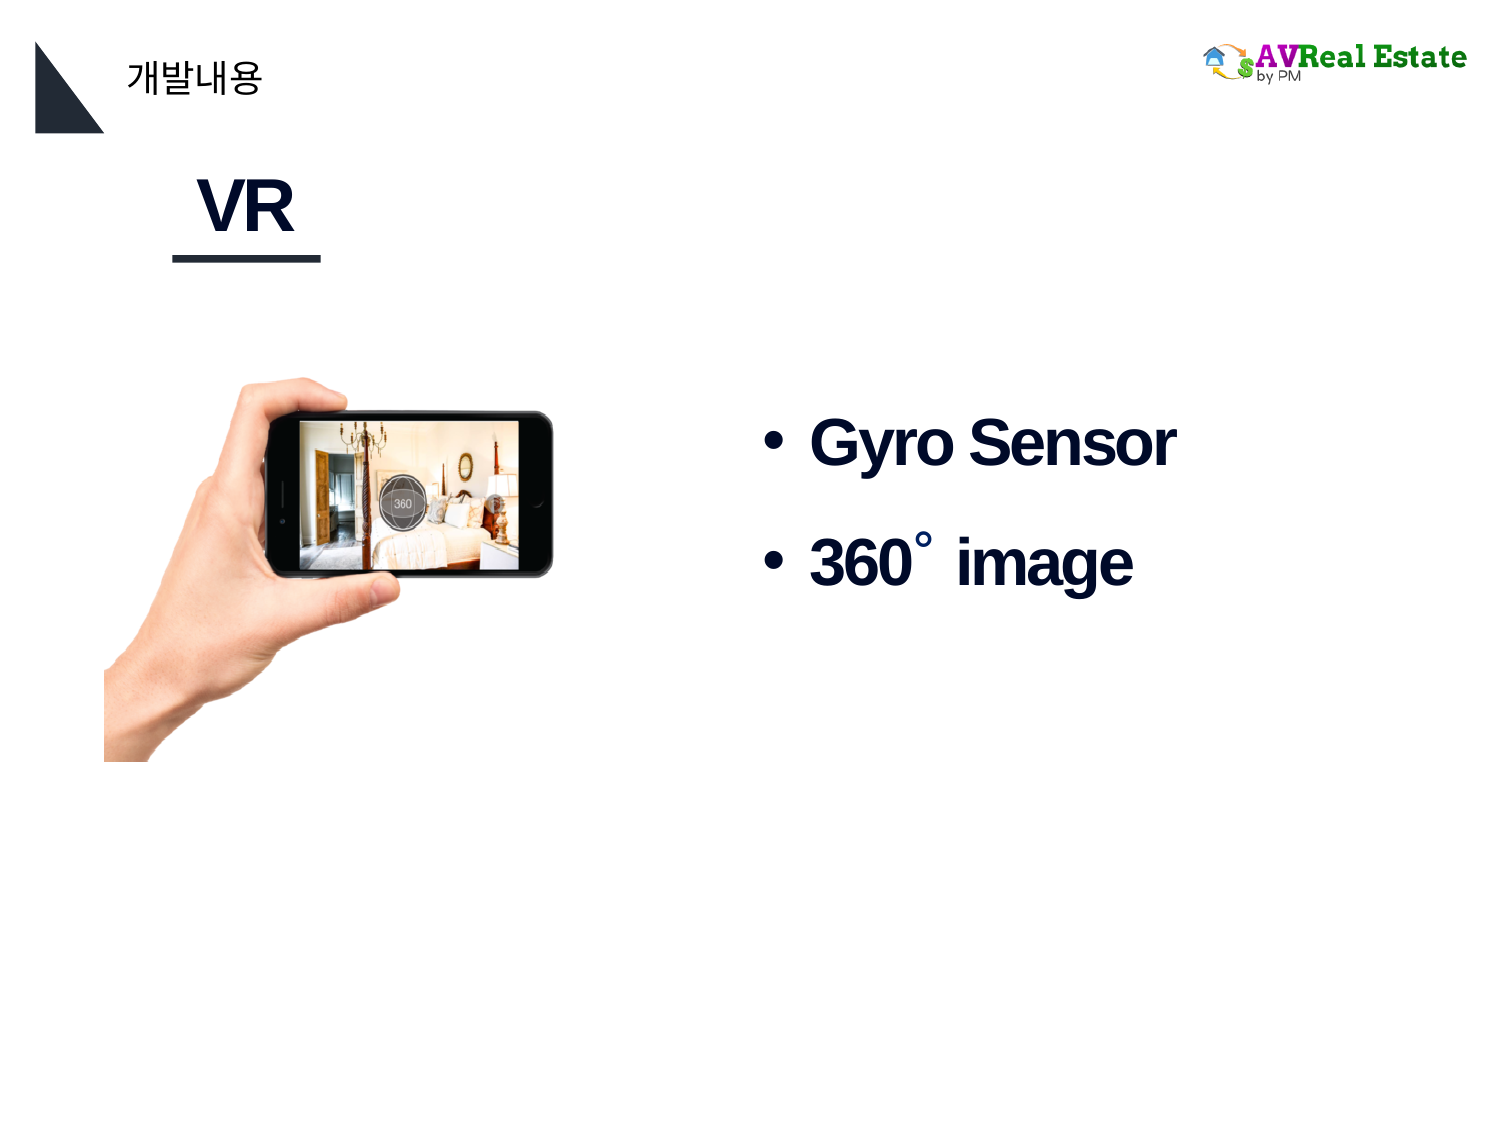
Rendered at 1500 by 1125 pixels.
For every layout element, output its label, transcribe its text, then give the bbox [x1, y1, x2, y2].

text_box VR [181, 148, 312, 254]
text_box [171, 254, 322, 264]
text_box [34, 38, 107, 135]
picture [104, 371, 564, 762]
text_box Gyro Sensor 360˚ image [748, 351, 1195, 599]
picture [1198, 39, 1471, 89]
text_box 개발내용 [111, 47, 279, 107]
